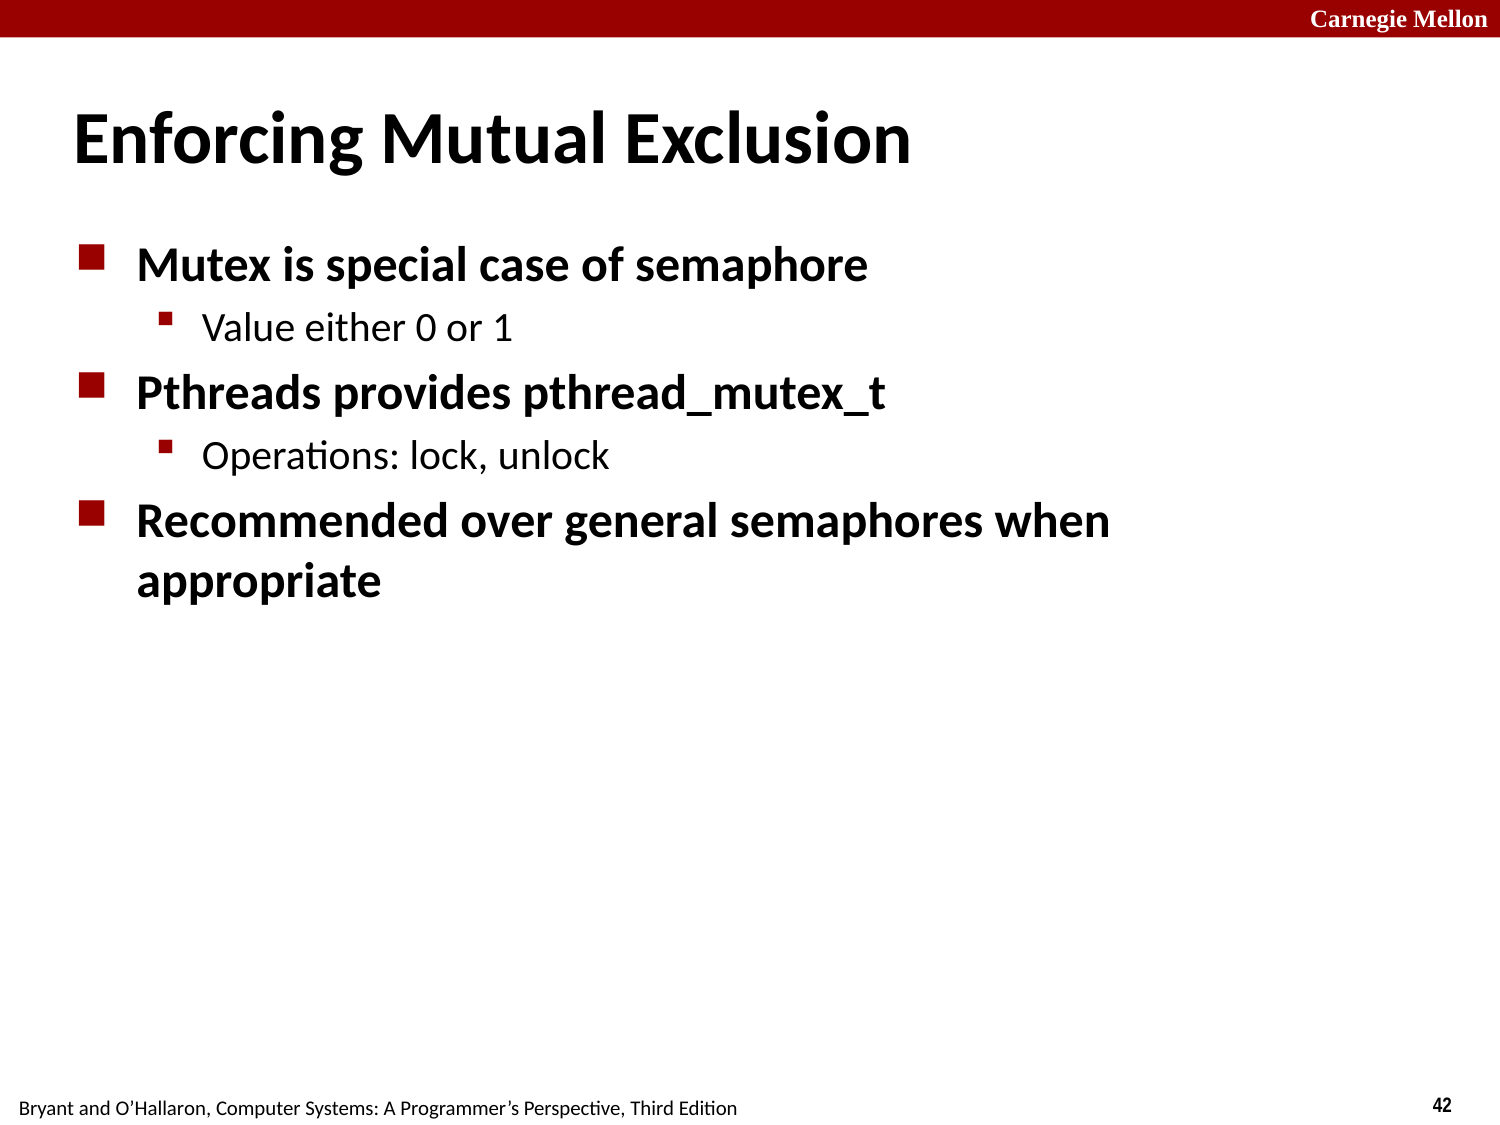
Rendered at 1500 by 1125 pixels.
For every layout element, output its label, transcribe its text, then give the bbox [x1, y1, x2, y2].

list Mutex is special case of semaphore Value either 0 or 1 Pthreads provides pthread_mutex_t Operations: lock, unlock Recommended over general semaphores when appropriate [64, 223, 1361, 1040]
title Enforcing Mutual Exclusion [58, 71, 1305, 197]
